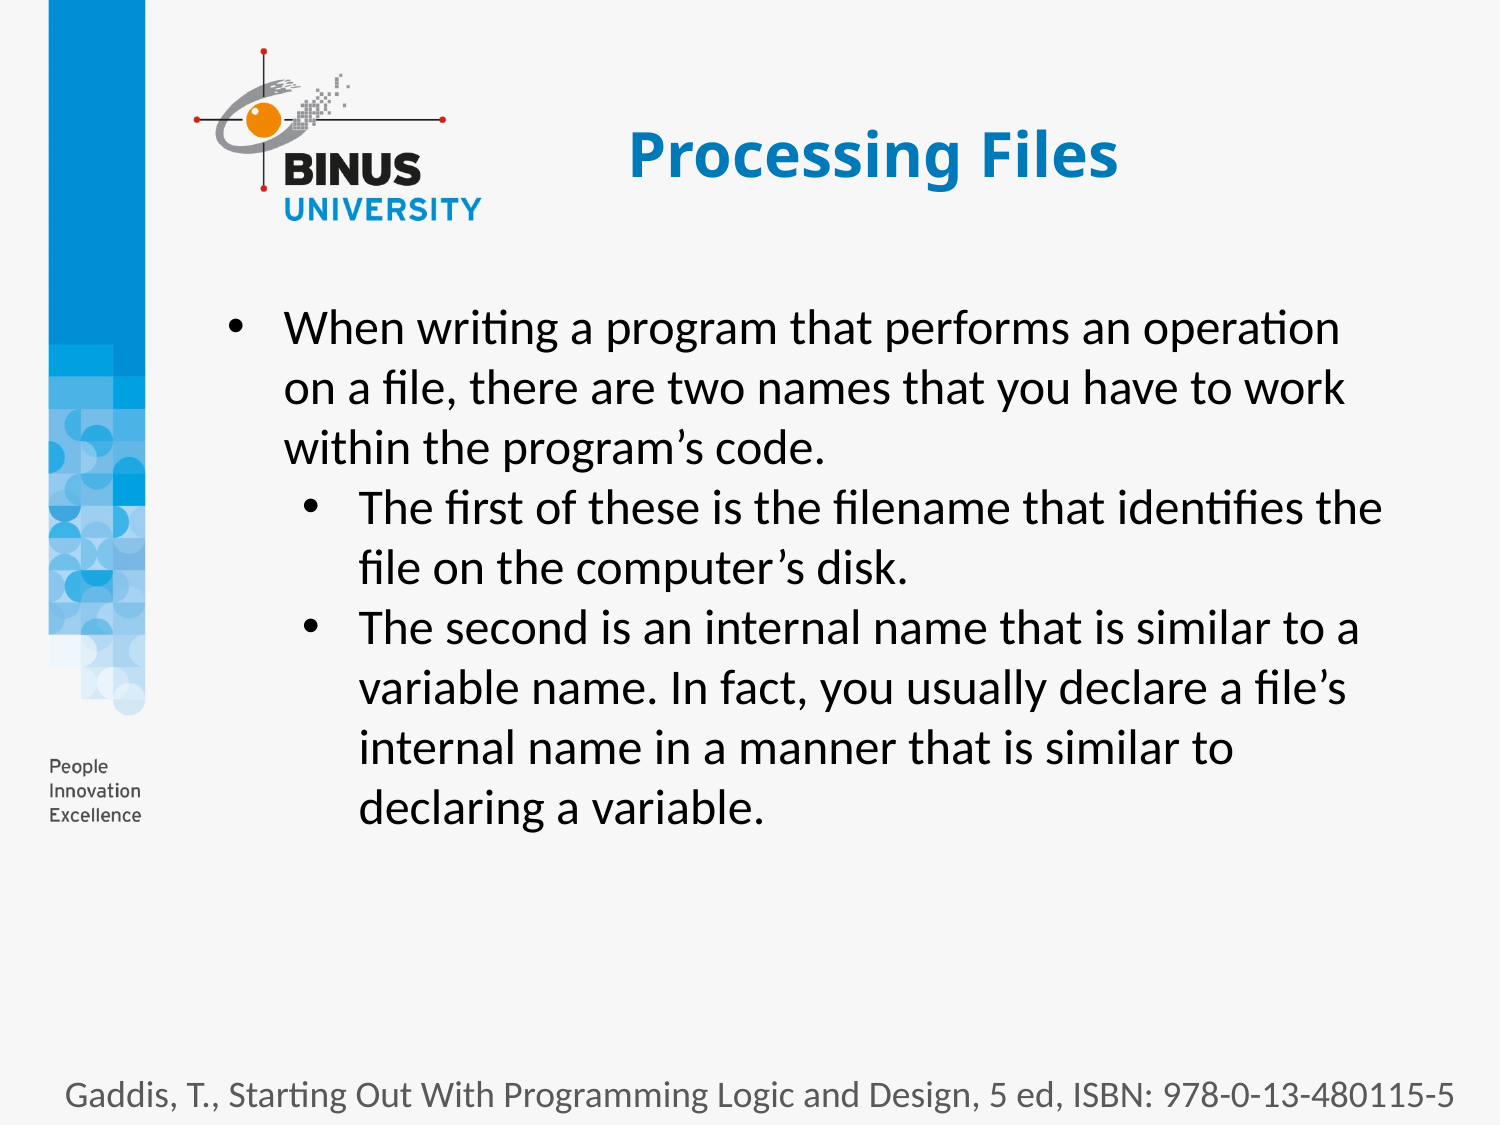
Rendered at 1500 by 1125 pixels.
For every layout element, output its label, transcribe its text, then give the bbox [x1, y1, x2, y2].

title Processing Files [612, 87, 1438, 218]
text_box Gaddis, T., Starting Out With Programming Logic and Design, 5 ed, ISBN: 978-0-13-480115-5 [50, 1062, 1500, 1125]
text_box When writing a program that performs an operation on a file, there are two names that you have to work within the program’s code. The first of these is the filename that identifies the file on the computer’s disk. The second is an internal name that is similar to a variable name. In fact, you usually declare a file’s internal name in a manner that is similar to declaring a variable. [212, 287, 1400, 843]
picture [0, 0, 1500, 845]
